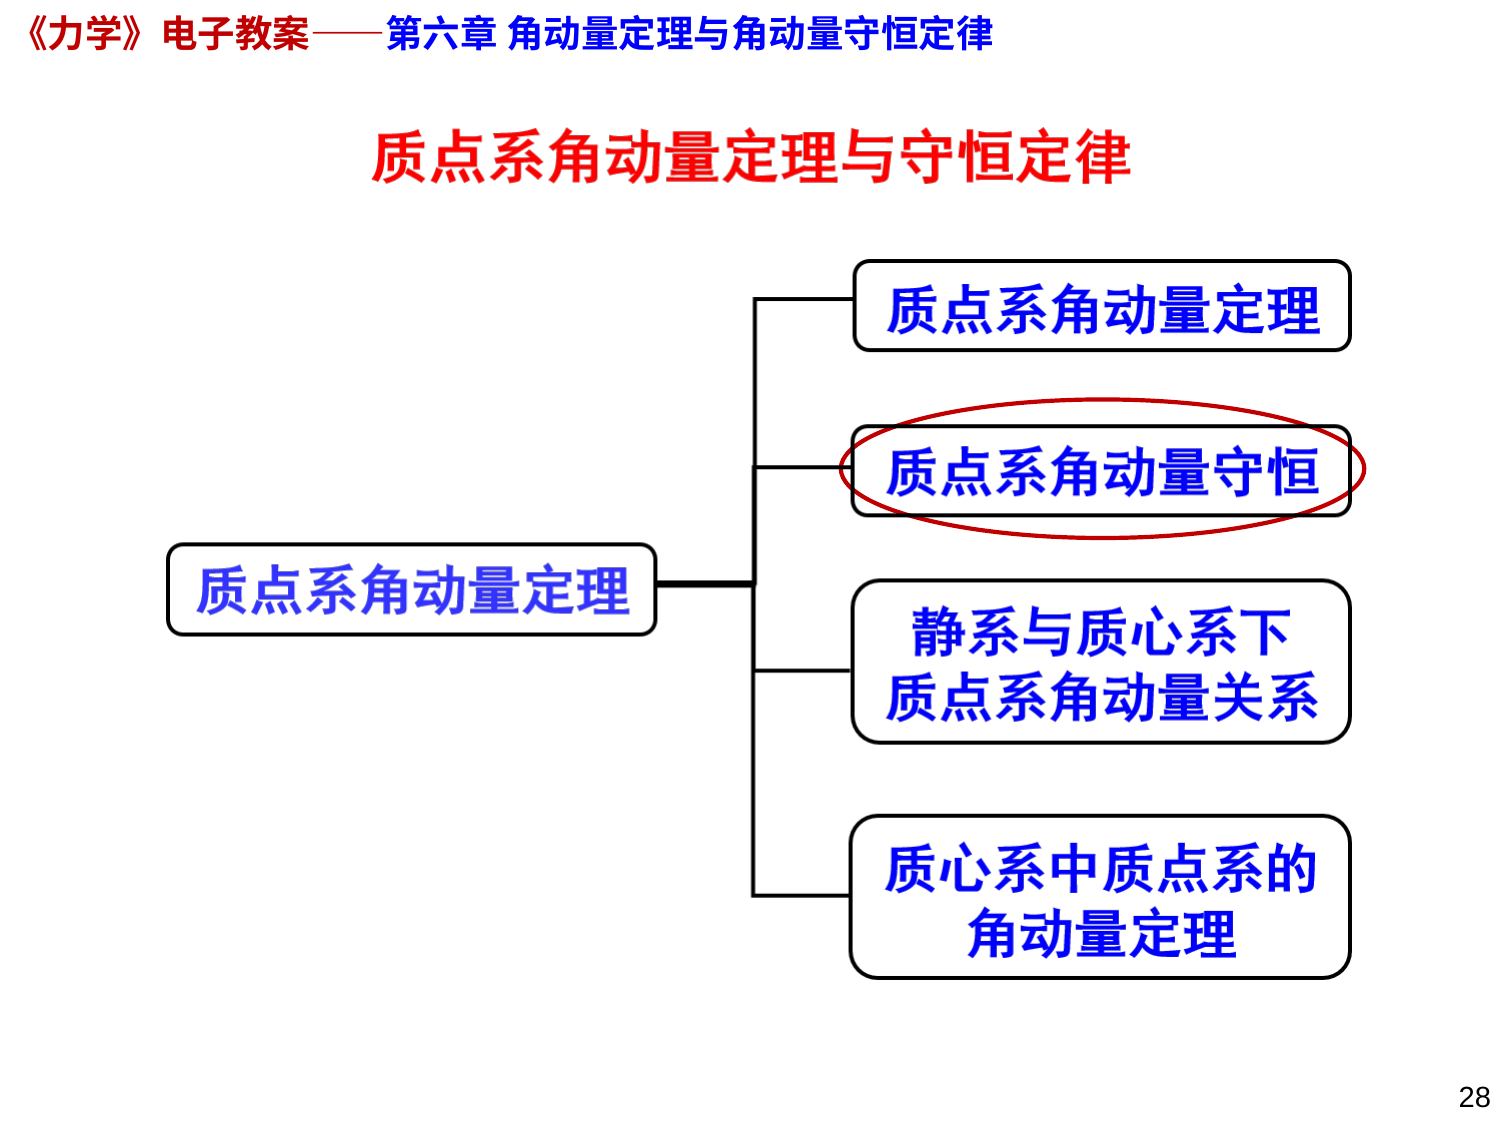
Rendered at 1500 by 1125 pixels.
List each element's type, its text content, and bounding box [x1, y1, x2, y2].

picture [160, 255, 1353, 995]
slide_number 28 [1155, 1070, 1500, 1117]
picture [333, 99, 1167, 224]
text_box [1357, 449, 1367, 488]
